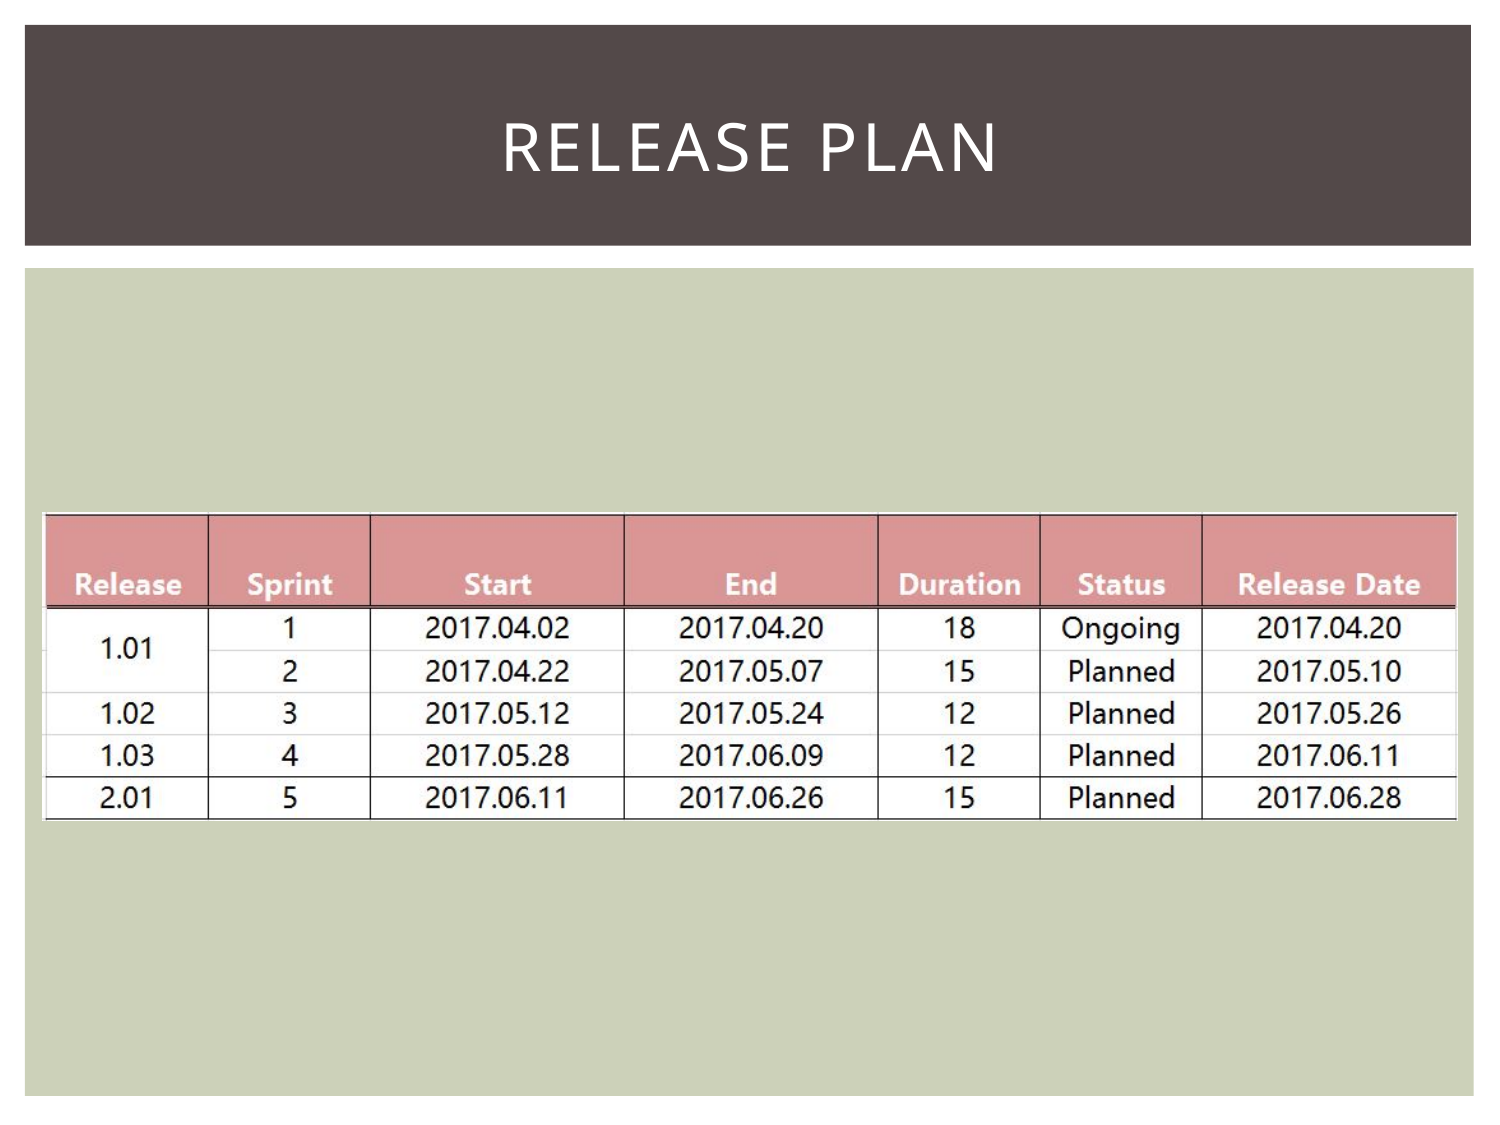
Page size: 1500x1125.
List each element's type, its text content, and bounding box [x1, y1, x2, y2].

title Release Plan [62, 58, 1438, 232]
picture [42, 512, 1458, 822]
